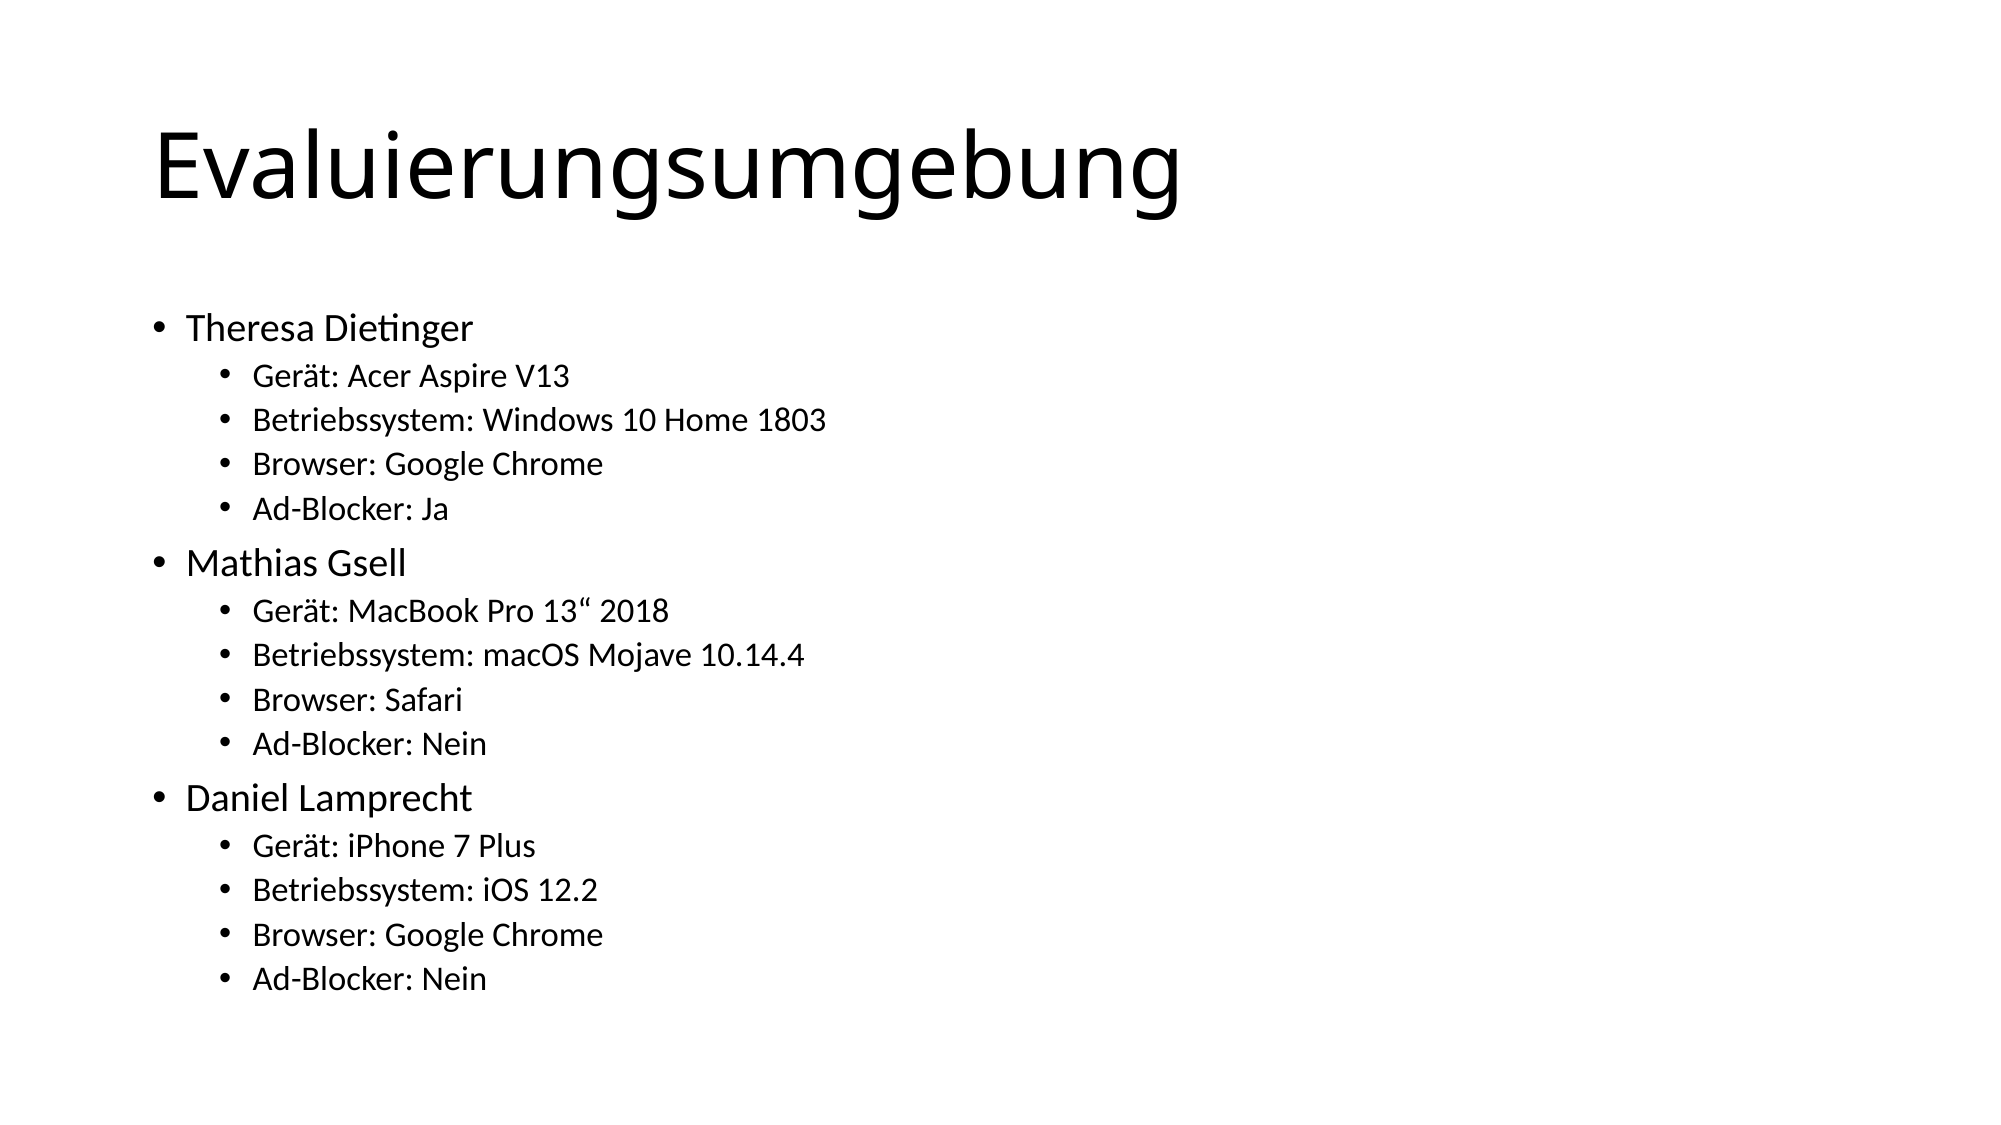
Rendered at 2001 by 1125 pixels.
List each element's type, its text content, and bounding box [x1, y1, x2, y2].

title Evaluierungsumgebung [137, 59, 1863, 278]
list Theresa Dietinger Gerät: Acer Aspire V13 Betriebssystem: Windows 10 Home 1803 Browser: Google Chrome Ad-Blocker: Ja Mathias Gsell Gerät: MacBook Pro 13“ 2018 Betriebssystem: macOS Mojave 10.14.4 Browser: Safari Ad-Blocker: Nein Daniel Lamprecht Gerät: iPhone 7 Plus Betriebssystem: iOS 12.2 Browser: Google Chrome Ad-Blocker: Nein [137, 299, 1863, 1014]
